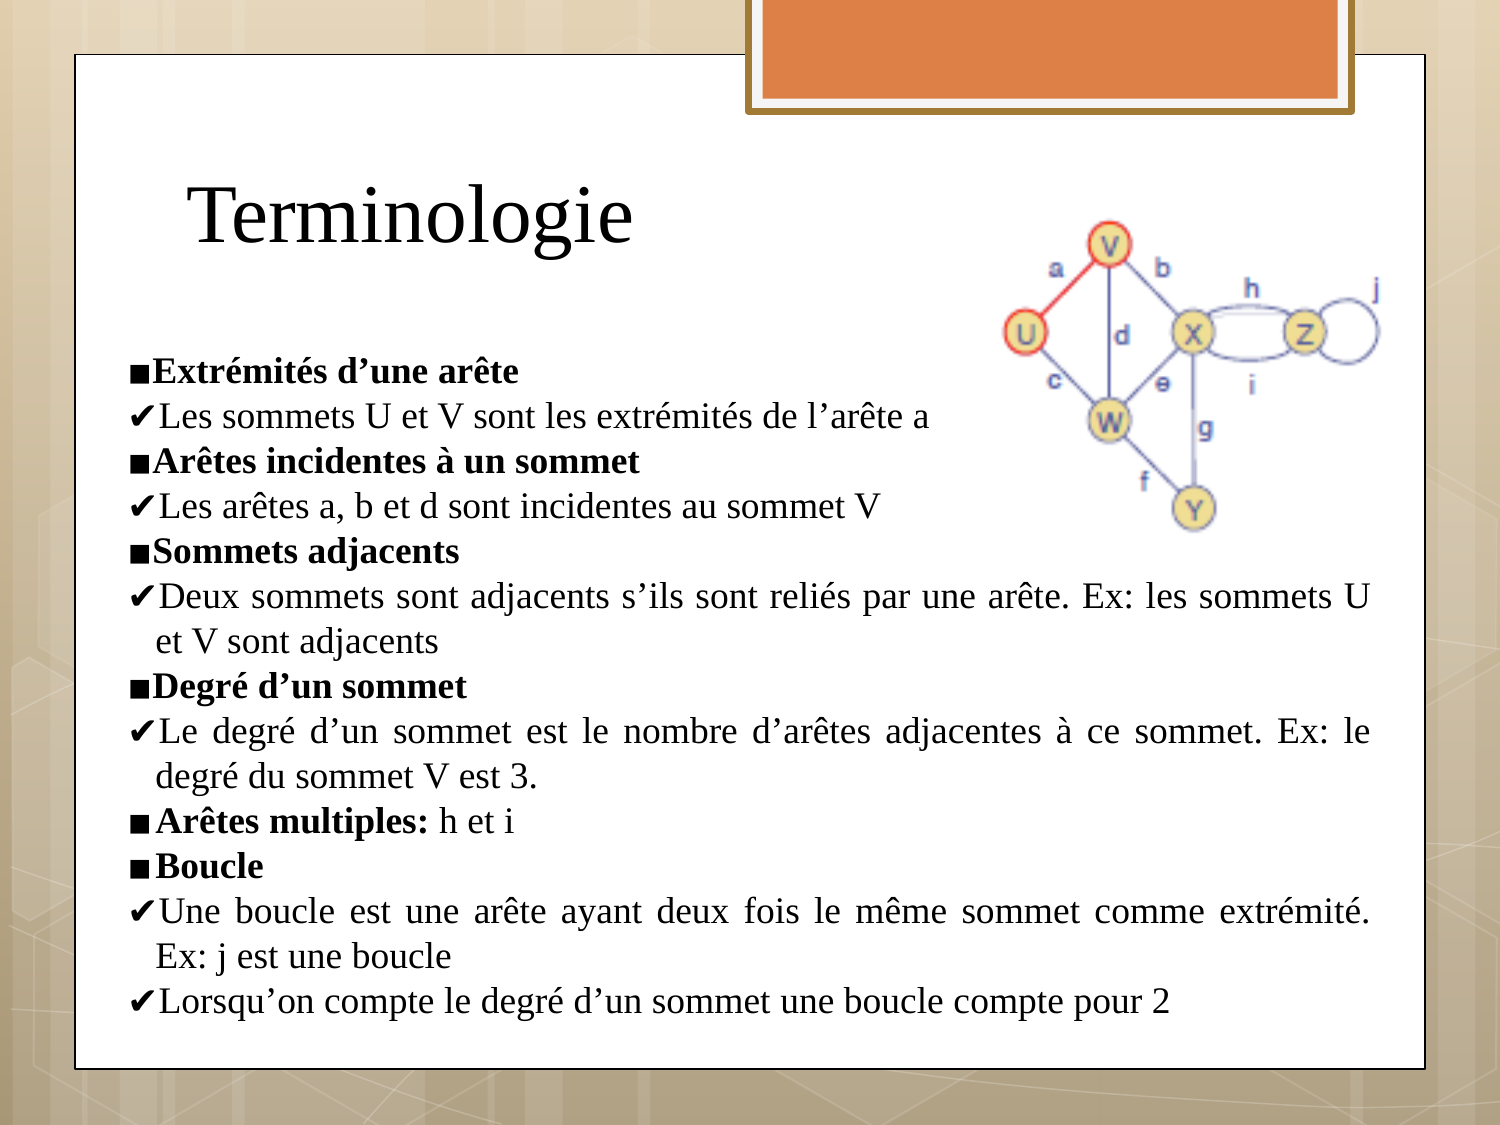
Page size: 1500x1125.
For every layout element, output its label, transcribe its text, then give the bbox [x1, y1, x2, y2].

text_box Extrémités d’une arête Les sommets U et V sont les extrémités de l’arête a Arêtes incidentes à un sommet Les arêtes a, b et d sont incidentes au sommet V Sommets adjacents Deux sommets sont adjacents s’ils sont reliés par une arête. Ex: les sommets U et V sont adjacents Degré d’un sommet Le degré d’un sommet est le nombre d’arêtes adjacentes à ce sommet. Ex: le degré du sommet V est 3. Arêtes multiples: h et i Boucle Une boucle est une arête ayant deux fois le même sommet comme extrémité. Ex: j est une boucle Lorsqu’on compte le degré d’un sommet une boucle compte pour 2 [112, 338, 1388, 1035]
picture [985, 196, 1391, 551]
title Terminologie [171, 126, 1324, 268]
